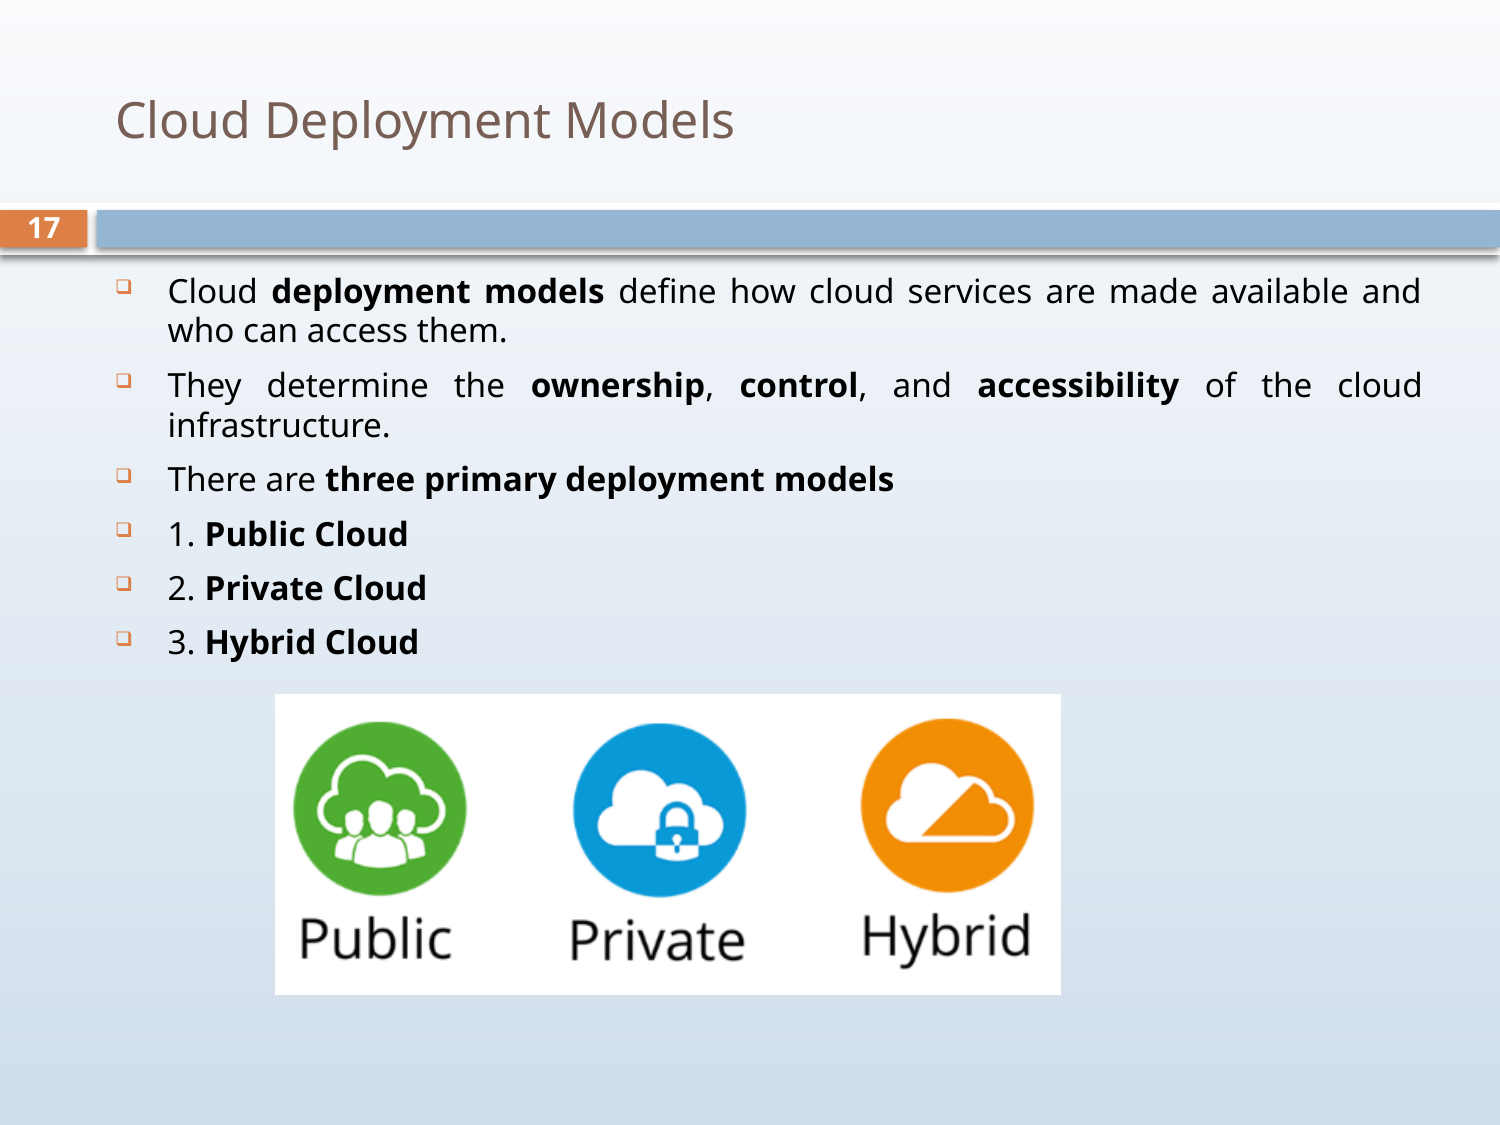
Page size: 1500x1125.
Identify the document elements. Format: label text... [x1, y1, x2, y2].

list Cloud deployment models define how cloud services are made available and who can access them. They determine the ownership, control, and accessibility of the cloud infrastructure. There are three primary deployment models 1. Public Cloud 2. Private Cloud 3. Hybrid Cloud [100, 262, 1438, 1000]
picture [274, 694, 1062, 996]
title Cloud Deployment Models [100, 37, 1438, 200]
slide_number 17 [0, 208, 88, 249]
